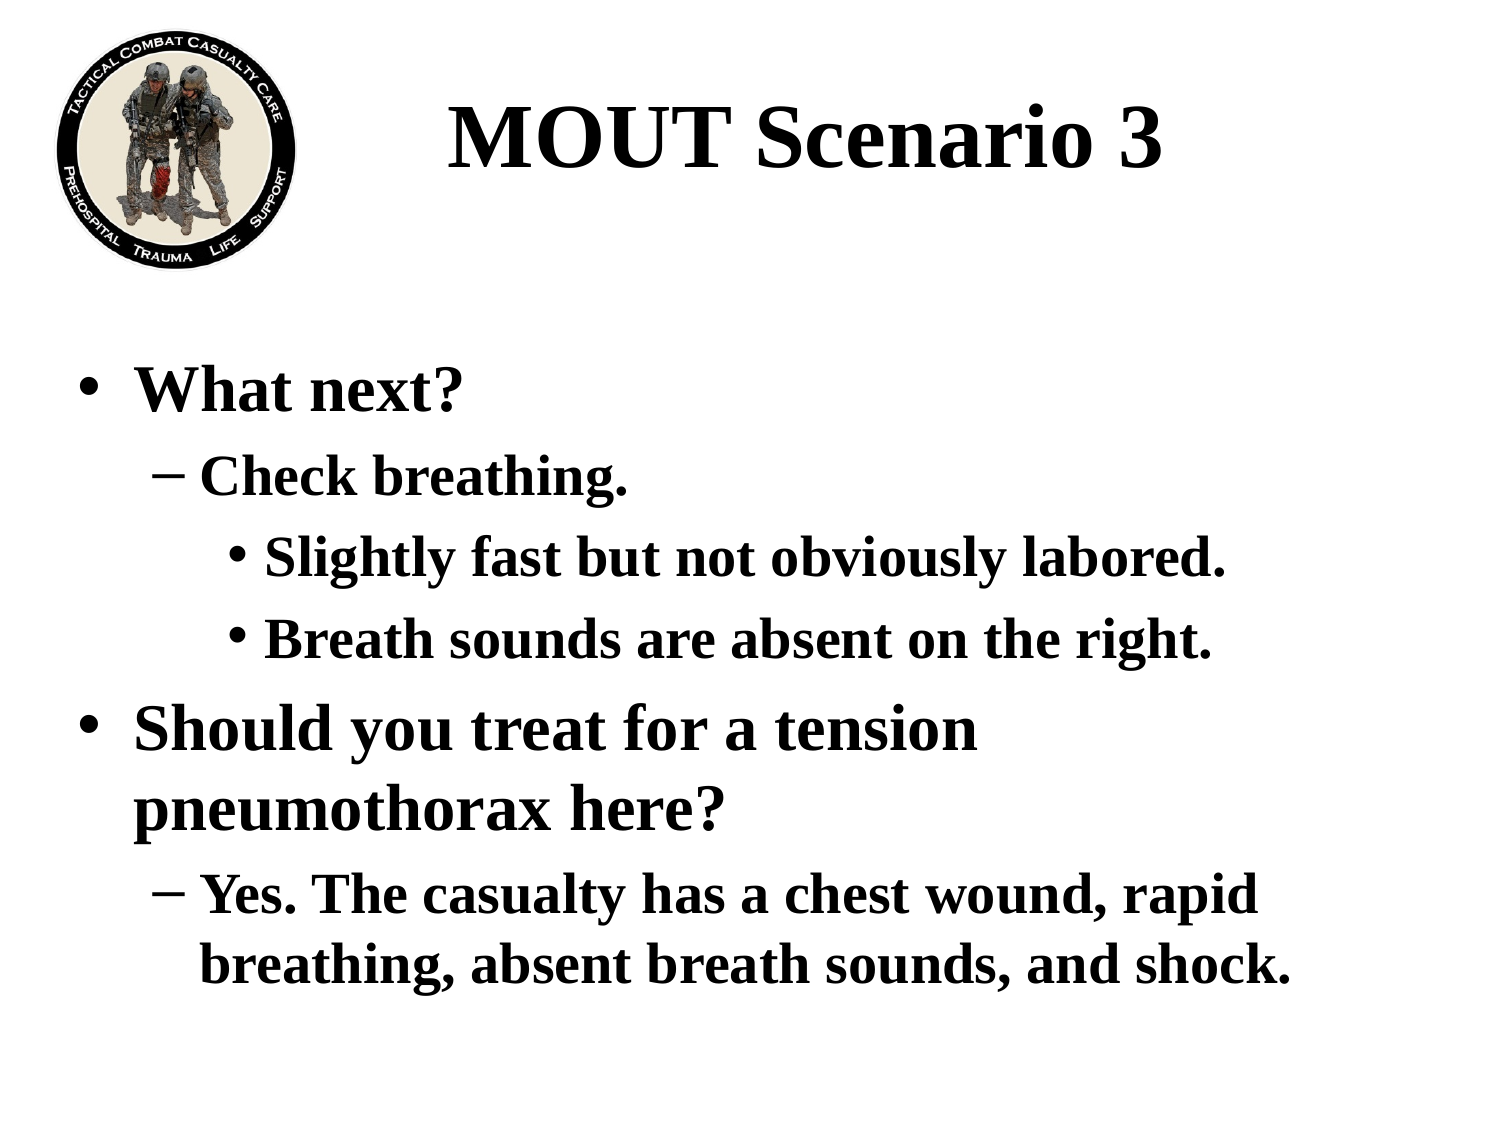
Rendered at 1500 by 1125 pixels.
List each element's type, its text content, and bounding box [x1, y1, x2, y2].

list What next? Check breathing. Slightly fast but not obviously labored. Breath sounds are absent on the right. Should you treat for a tension pneumothorax here? Yes. The casualty has a chest wound, rapid breathing, absent breath sounds, and shock. [62, 337, 1413, 1081]
title MOUT Scenario 3 [187, 37, 1426, 226]
picture [50, 24, 300, 275]
